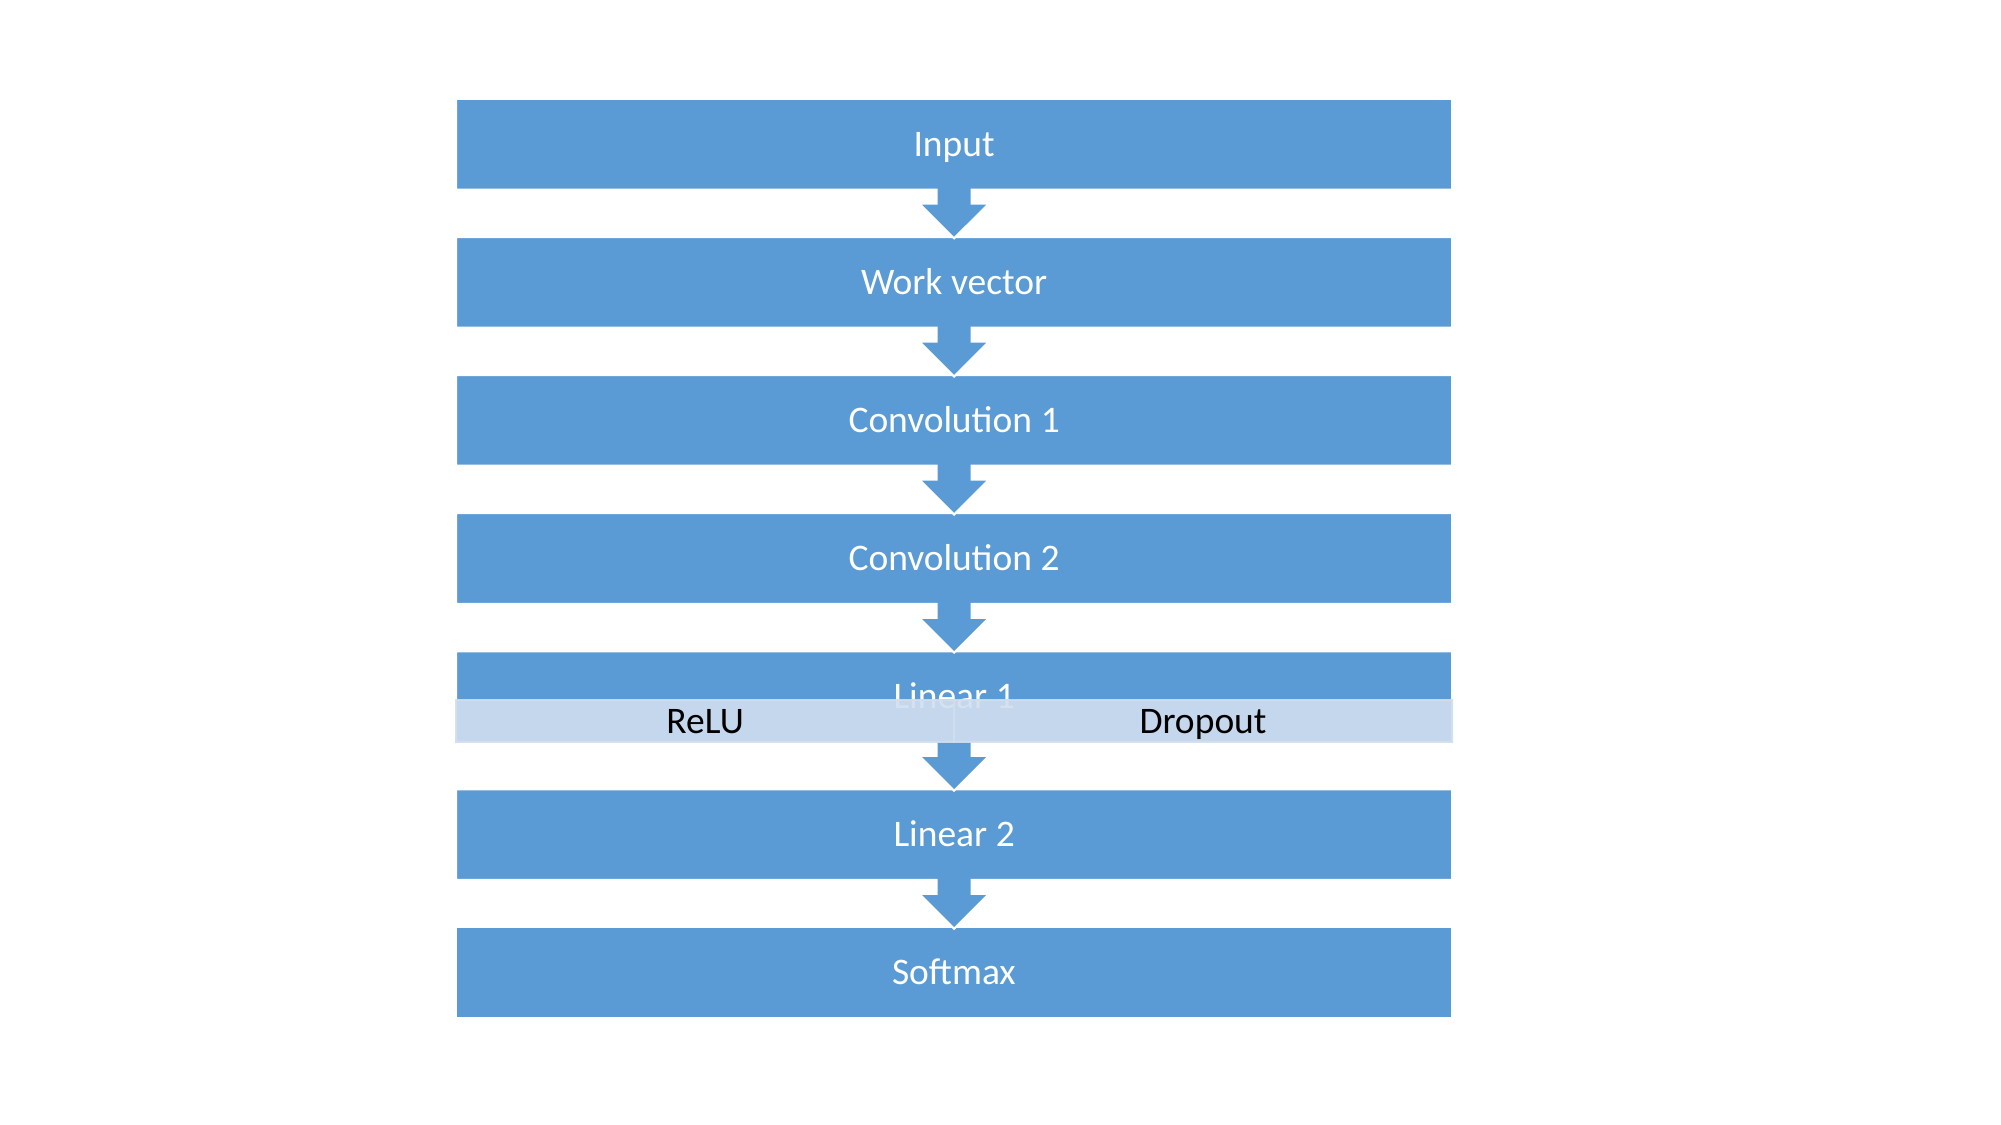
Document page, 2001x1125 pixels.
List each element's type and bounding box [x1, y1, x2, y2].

text_box [455, 98, 1453, 1018]
